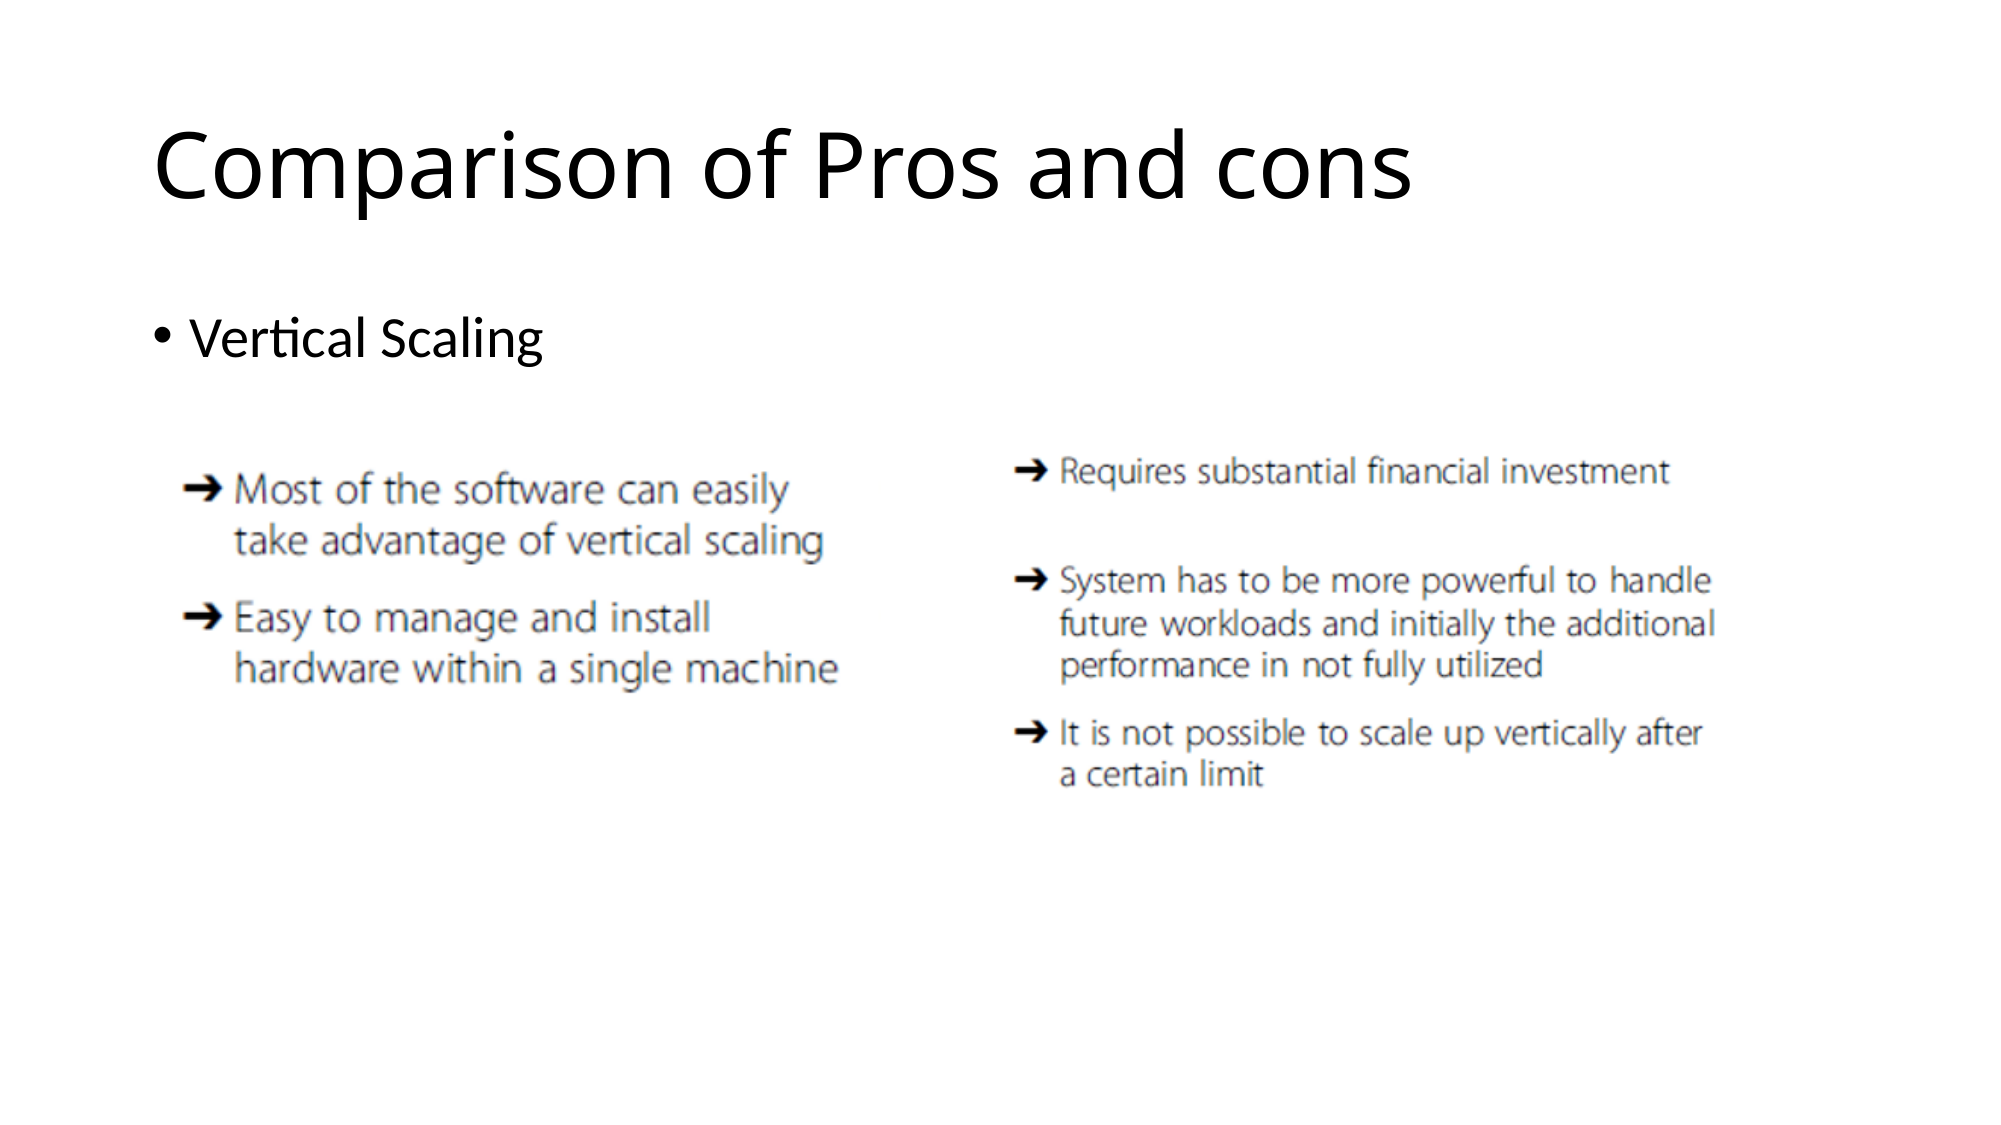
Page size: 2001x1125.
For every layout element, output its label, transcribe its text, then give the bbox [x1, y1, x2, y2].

list Vertical Scaling [137, 299, 1863, 1014]
picture [998, 426, 1745, 795]
title Comparison of Pros and cons [137, 59, 1863, 278]
picture [165, 447, 881, 711]
